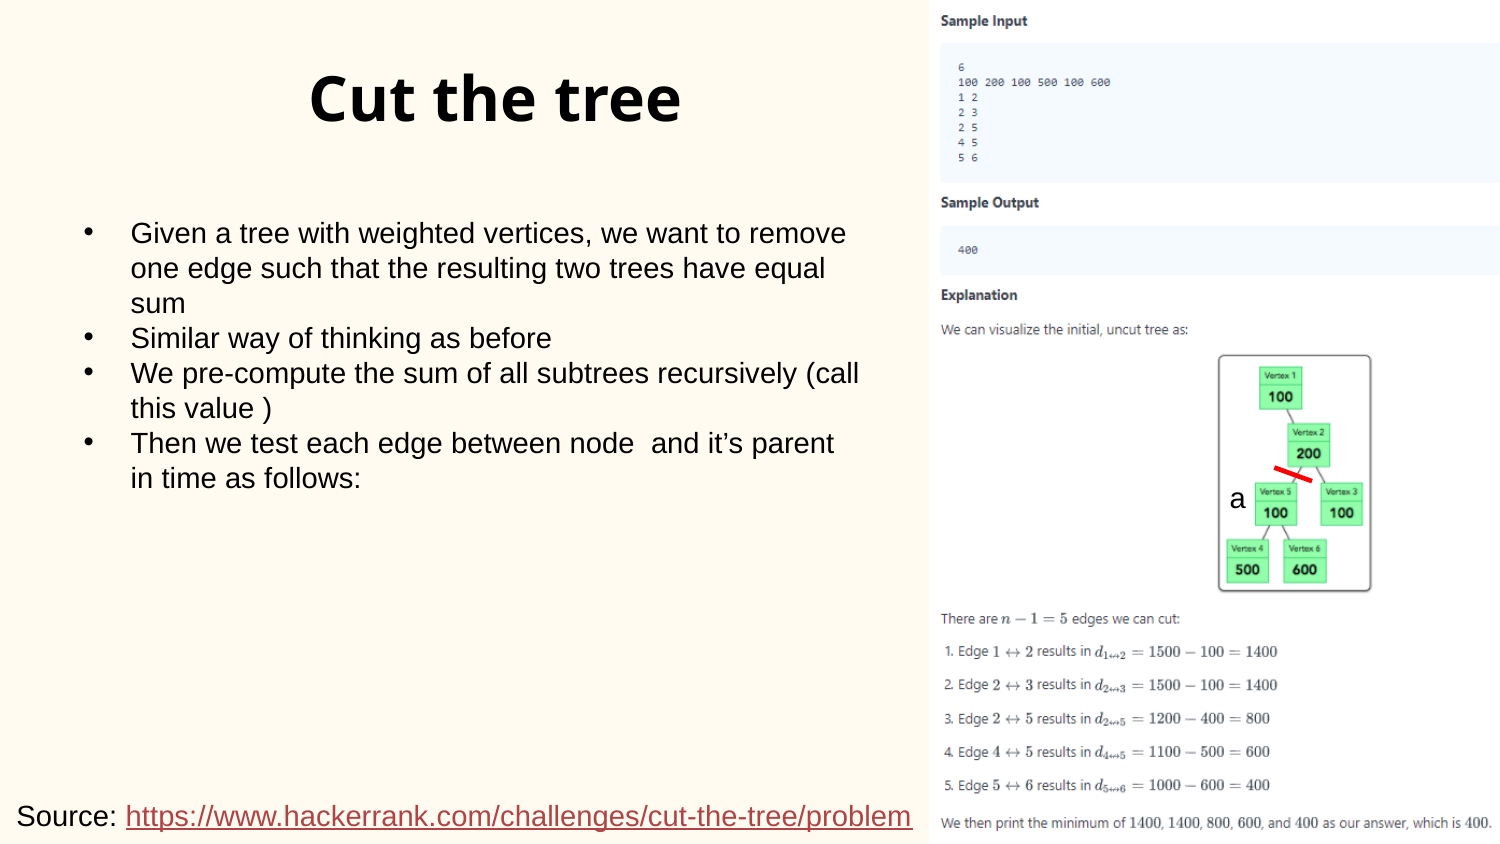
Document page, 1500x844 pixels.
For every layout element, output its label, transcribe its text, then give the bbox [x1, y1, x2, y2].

picture [929, 0, 1500, 844]
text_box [1274, 467, 1313, 482]
title Cut the tree [0, 44, 924, 145]
text_box Source: https://www.hackerrank.com/challenges/cut-the-tree/problem [1, 789, 924, 844]
